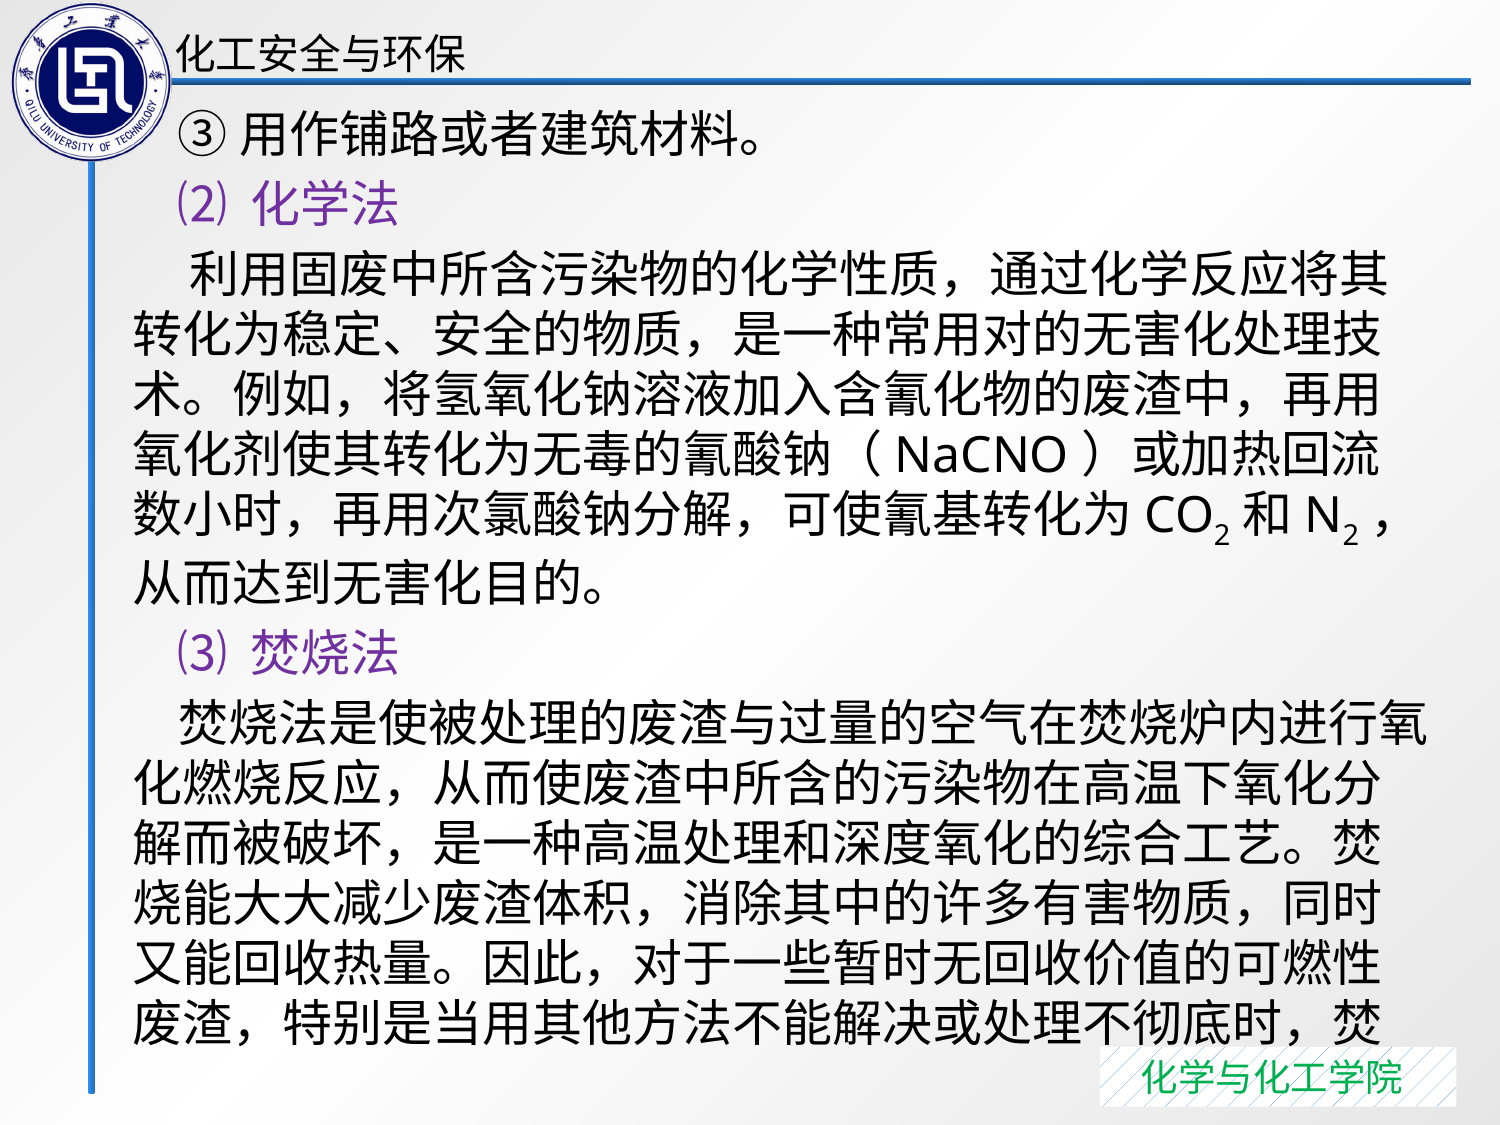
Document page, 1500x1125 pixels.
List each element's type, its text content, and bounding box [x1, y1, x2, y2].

list ③用作铺路或者建筑材料。 ⑵ 化学法 利用固废中所含污染物的化学性质，通过化学反应将其转化为稳定、安全的物质，是一种常用对的无害化处理技术。例如，将氢氧化钠溶液加入含氰化物的废渣中，再用氧化剂使其转化为无毒的氰酸钠（NaCNO）或加热回流数小时，再用次氯酸钠分解，可使氰基转化为CO2和N2，从而达到无害化目的。 ⑶ 焚烧法 焚烧法是使被处理的废渣与过量的空气在焚烧炉内进行氧化燃烧反应，从而使废渣中所含的污染物在高温下氧化分解而被破坏，是一种高温处理和深度氧化的综合工艺。焚烧能大大减少废渣体积，消除其中的许多有害物质，同时又能回收热量。因此，对于一些暂时无回收价值的可燃性废渣，特别是当用其他方法不能解决或处理不彻底时，焚 [117, 95, 1446, 1047]
picture [11, 2, 172, 162]
